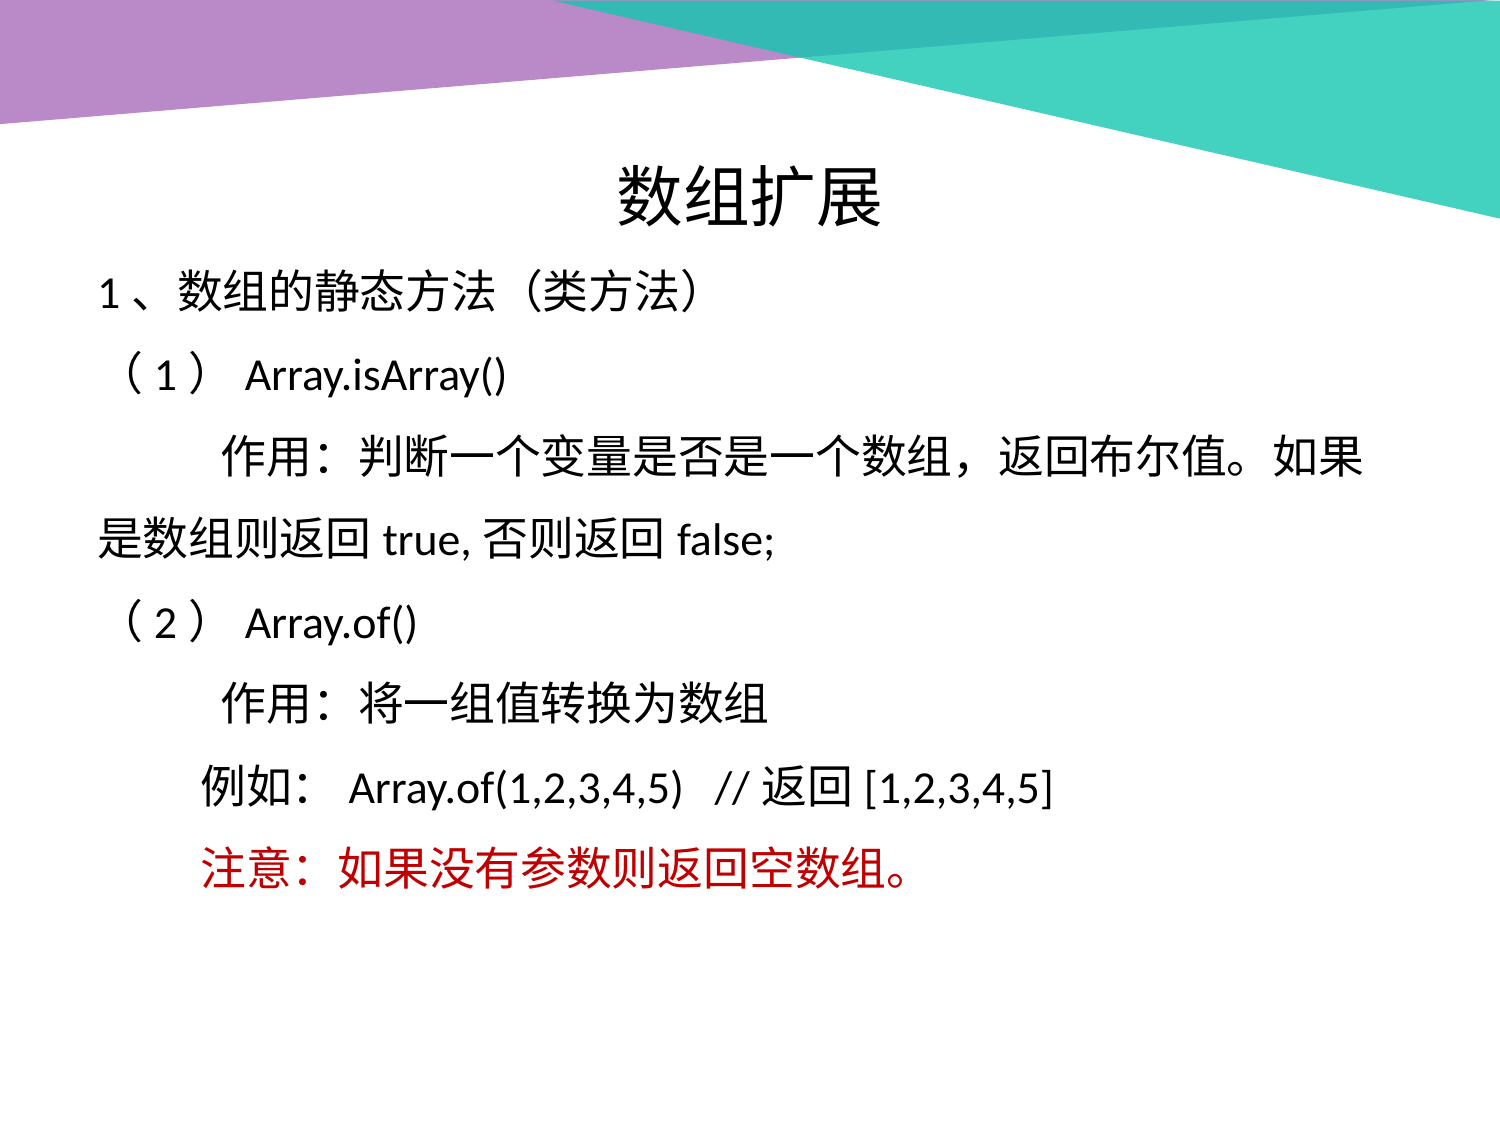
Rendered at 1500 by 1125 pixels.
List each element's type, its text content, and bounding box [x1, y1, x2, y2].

text_box 数组扩展 1、数组的静态方法（类方法） （1）Array.isArray() 作用：判断一个变量是否是一个数组，返回布尔值。如果是数组则返回true,否则返回false; （2）Array.of() 作用：将一组值转换为数组 例如：Array.of(1,2,3,4,5) //返回[1,2,3,4,5] 注意：如果没有参数则返回空数组。 [82, 107, 1418, 967]
